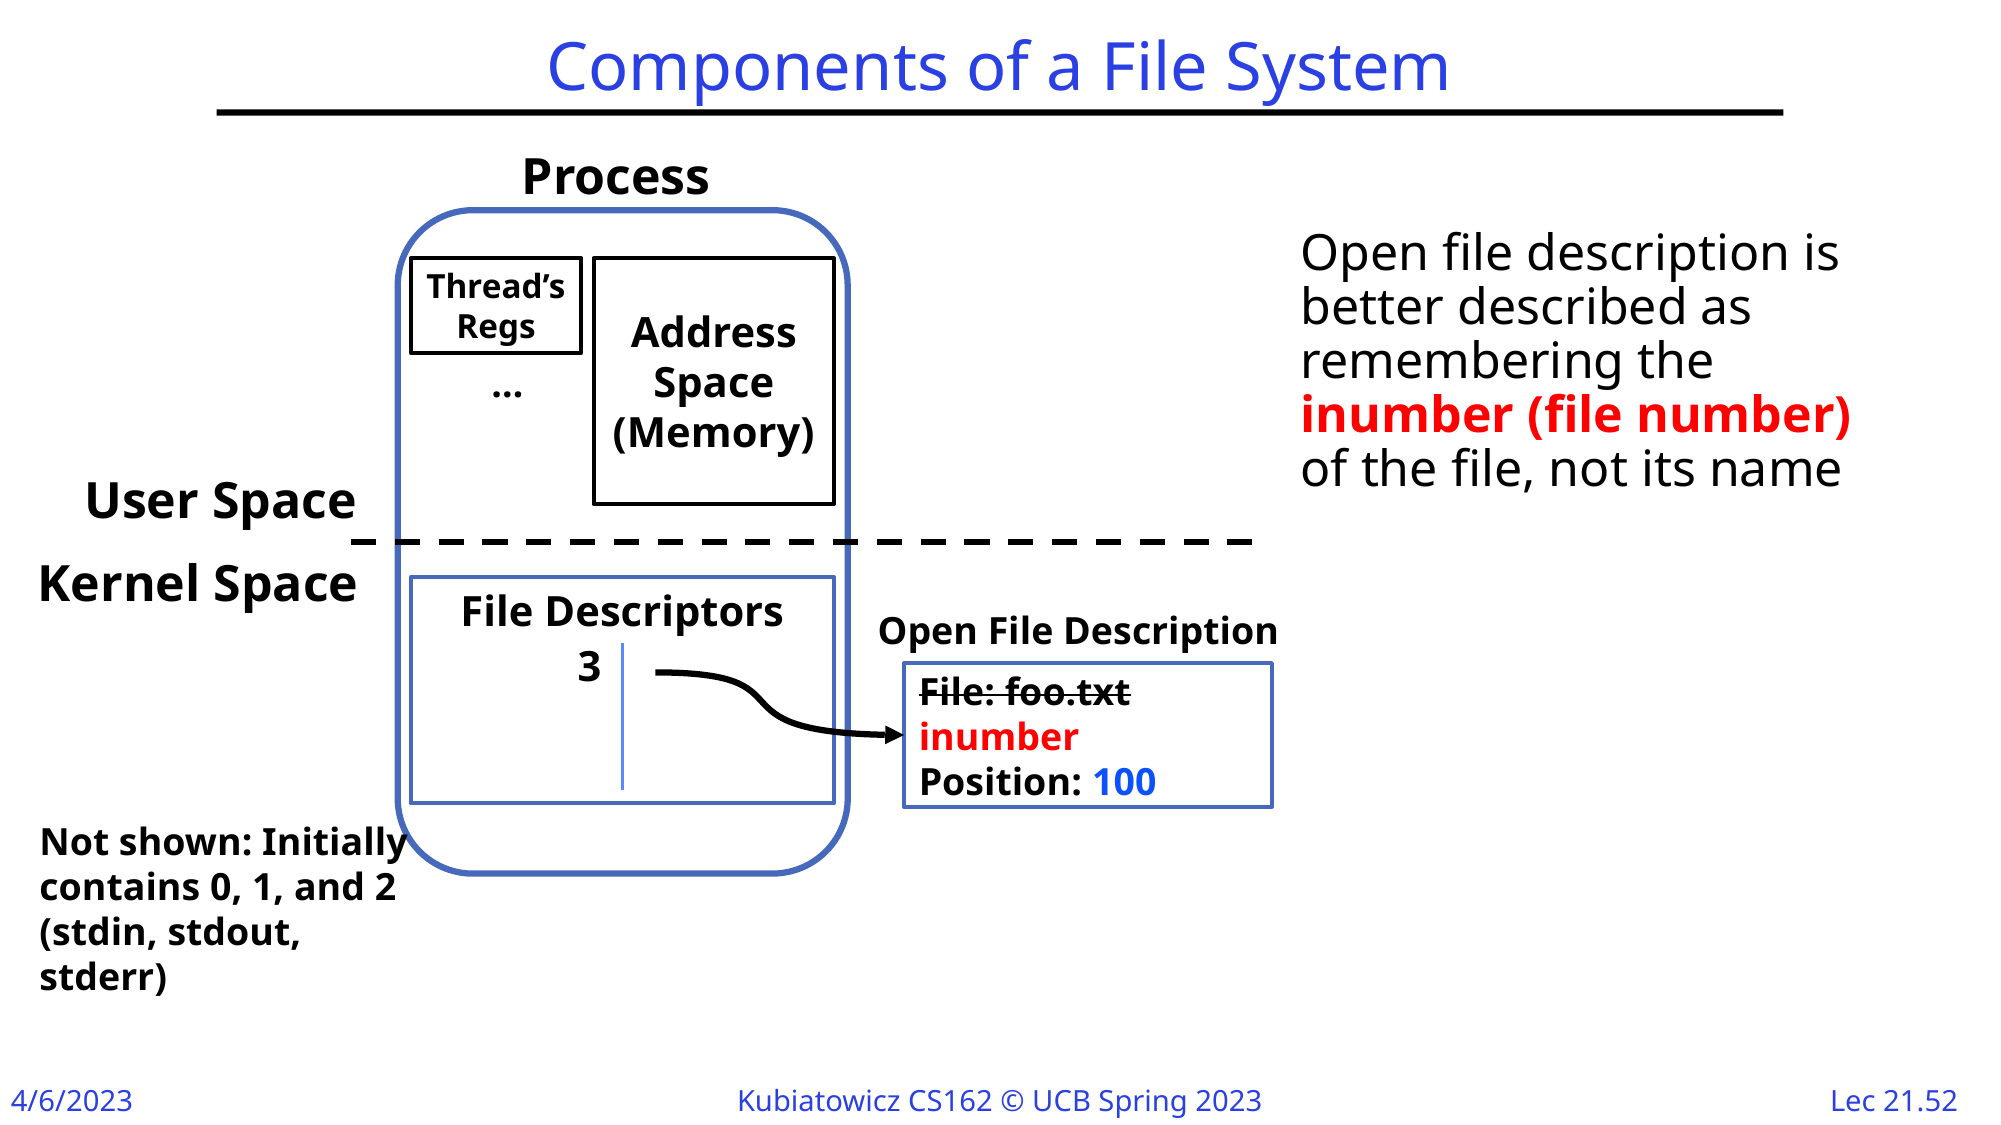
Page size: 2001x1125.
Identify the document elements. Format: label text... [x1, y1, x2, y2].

title Components of a File System [216, 24, 1784, 113]
text_box File: foo.txt inumber Position: 100 [902, 661, 1274, 809]
list Open file description is better described as remembering the inumber (file number) of the file, not its name [1285, 220, 1925, 935]
text_box User Space [69, 461, 372, 536]
text_box Not shown: Initially contains 0, 1, and 2 (stdin, stdout, stderr) [24, 810, 429, 1006]
text_box Open File Description [862, 599, 1295, 660]
text_box 3 [562, 631, 617, 697]
text_box Kernel Space [22, 544, 374, 619]
text_box Process [506, 137, 726, 213]
text_box Thread’s Regs [409, 256, 583, 355]
text_box [395, 208, 850, 541]
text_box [655, 672, 905, 736]
text_box [395, 551, 850, 876]
text_box File Descriptors [409, 575, 836, 805]
text_box … [476, 352, 539, 413]
text_box Address Space (Memory) [592, 256, 836, 506]
